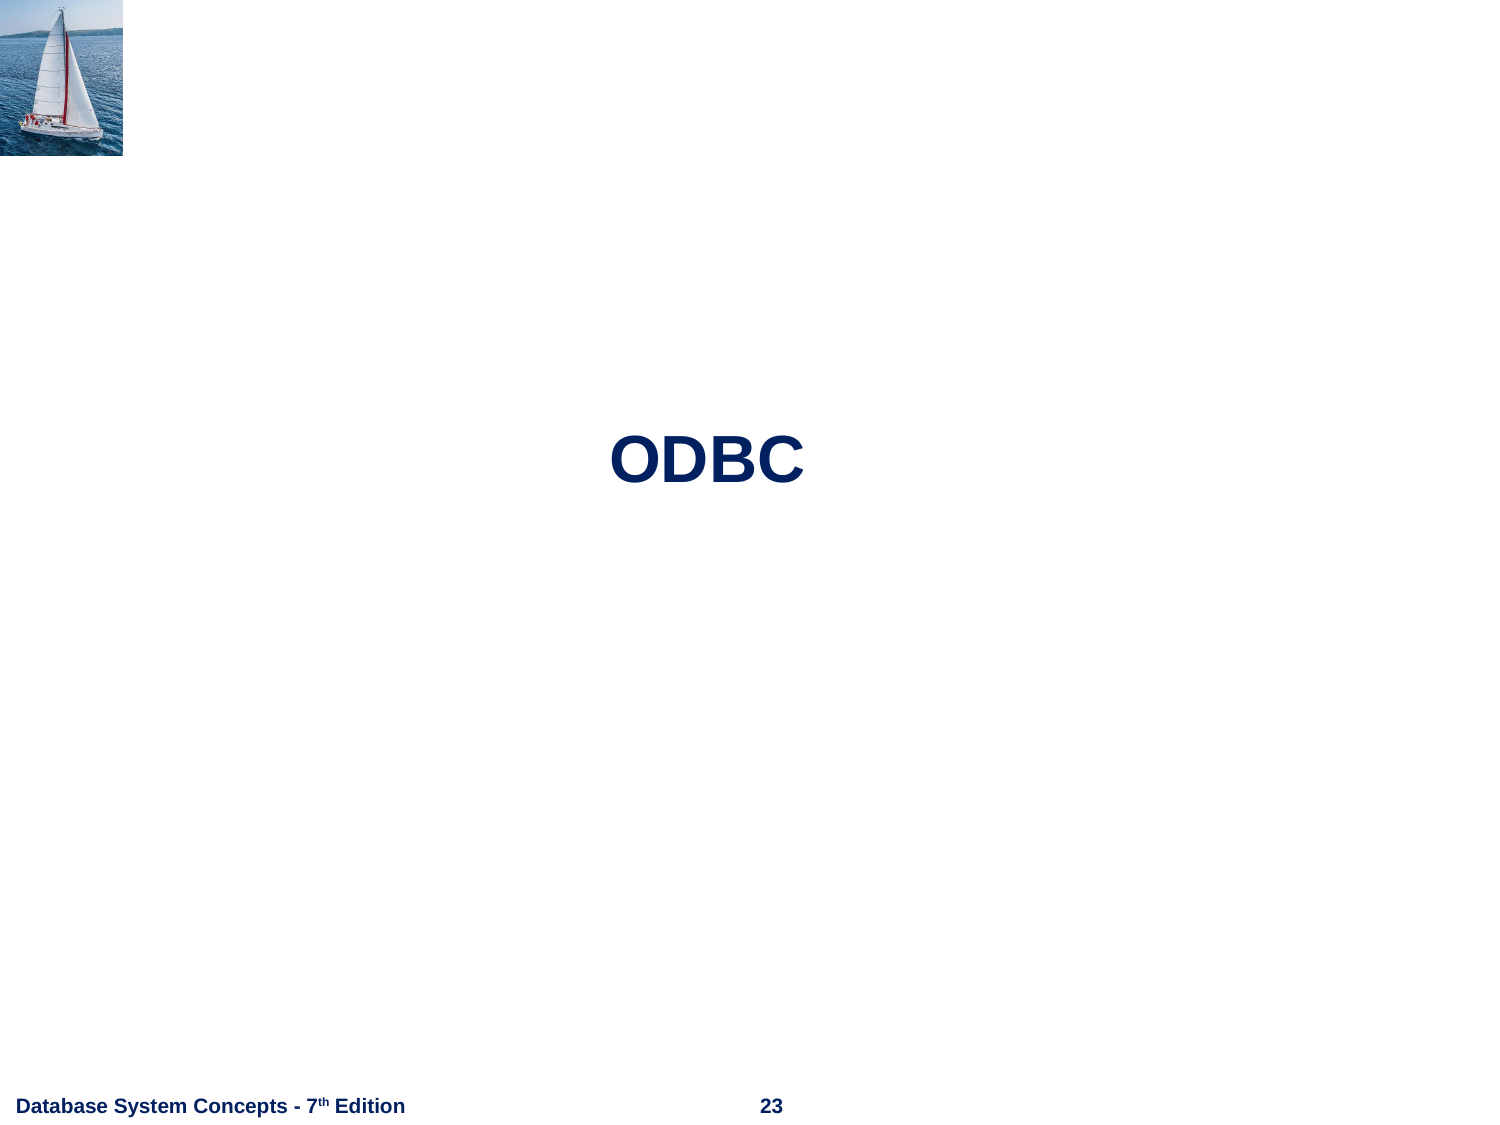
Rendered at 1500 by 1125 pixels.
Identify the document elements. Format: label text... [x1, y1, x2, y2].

picture [0, 0, 123, 156]
list ODBC [594, 408, 1421, 758]
